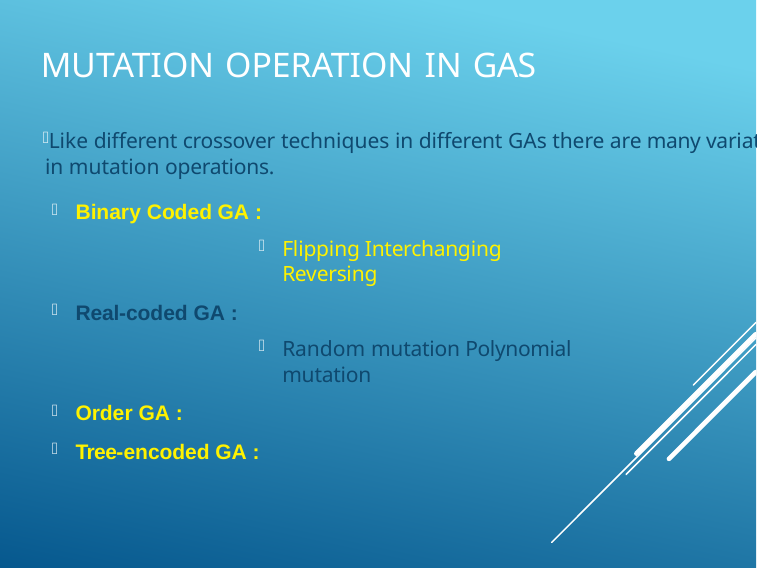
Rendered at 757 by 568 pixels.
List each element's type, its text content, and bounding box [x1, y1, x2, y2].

title Mutation Operation in GAs [38, 13, 581, 112]
list Binary Coded GA : Flipping Interchanging Reversing Real-coded GA : Random mutation Polynomial mutation Order GA : Tree-encoded GA : [28, 186, 757, 489]
text_box Like different crossover techniques in different GAs there are many variations in mutation operations. [28, 119, 757, 186]
